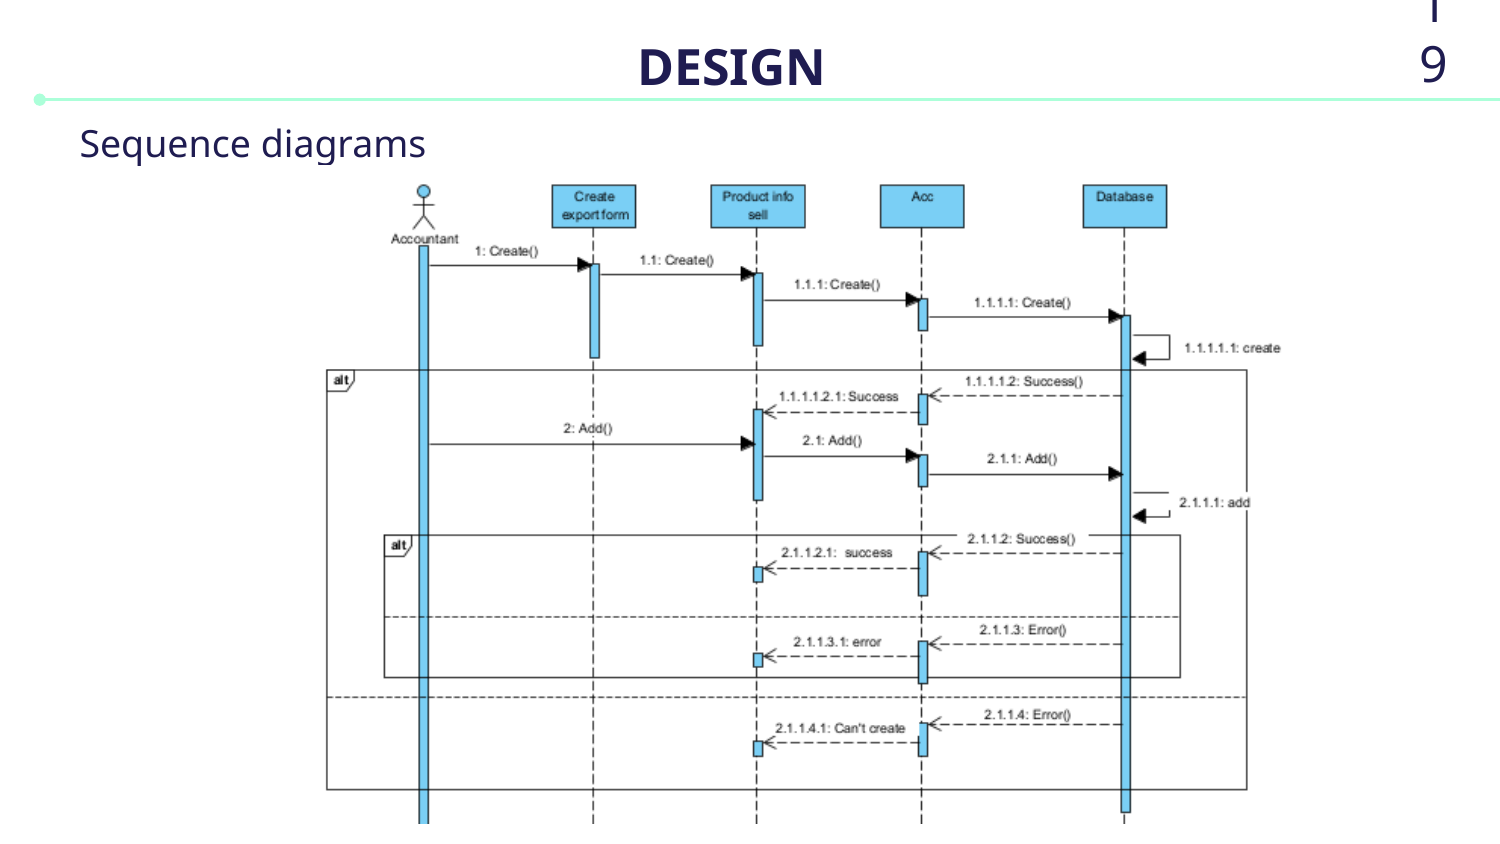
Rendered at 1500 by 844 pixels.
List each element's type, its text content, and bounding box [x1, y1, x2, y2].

text_box DESIGN [622, 20, 929, 110]
list Sequence diagrams [41, 101, 1080, 252]
text_box 19 [1404, 0, 1488, 65]
picture [222, 165, 1329, 824]
